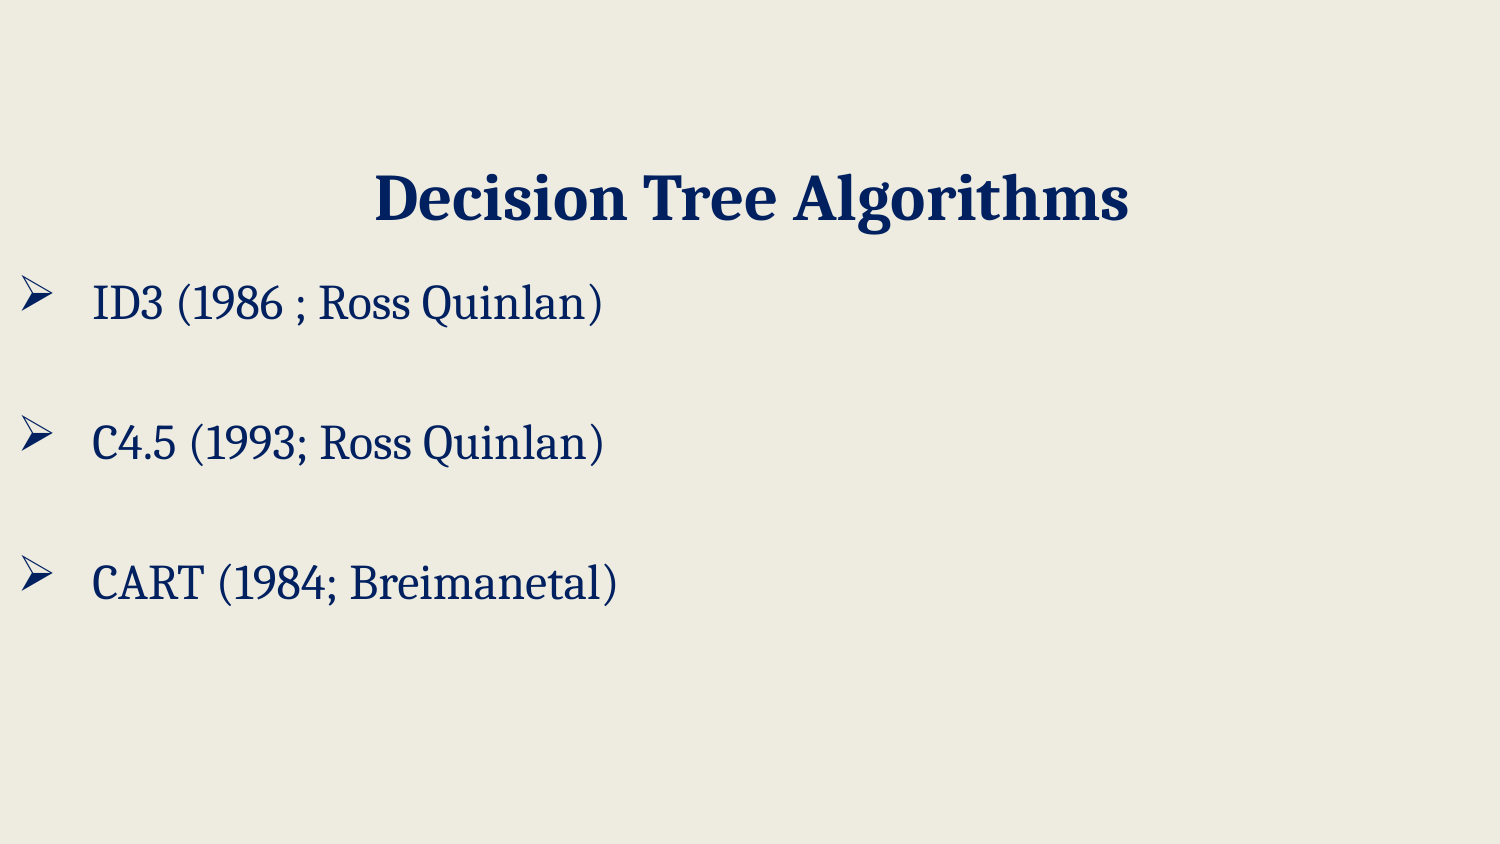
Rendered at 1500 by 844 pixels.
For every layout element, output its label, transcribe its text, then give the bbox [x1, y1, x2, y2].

title Decision Tree Algorithms [2, 146, 1500, 238]
text_box ID3 (1986 ; Ross Quinlan) C4.5 (1993; Ross Quinlan) CART (1984; Breimanetal) [2, 262, 1500, 672]
